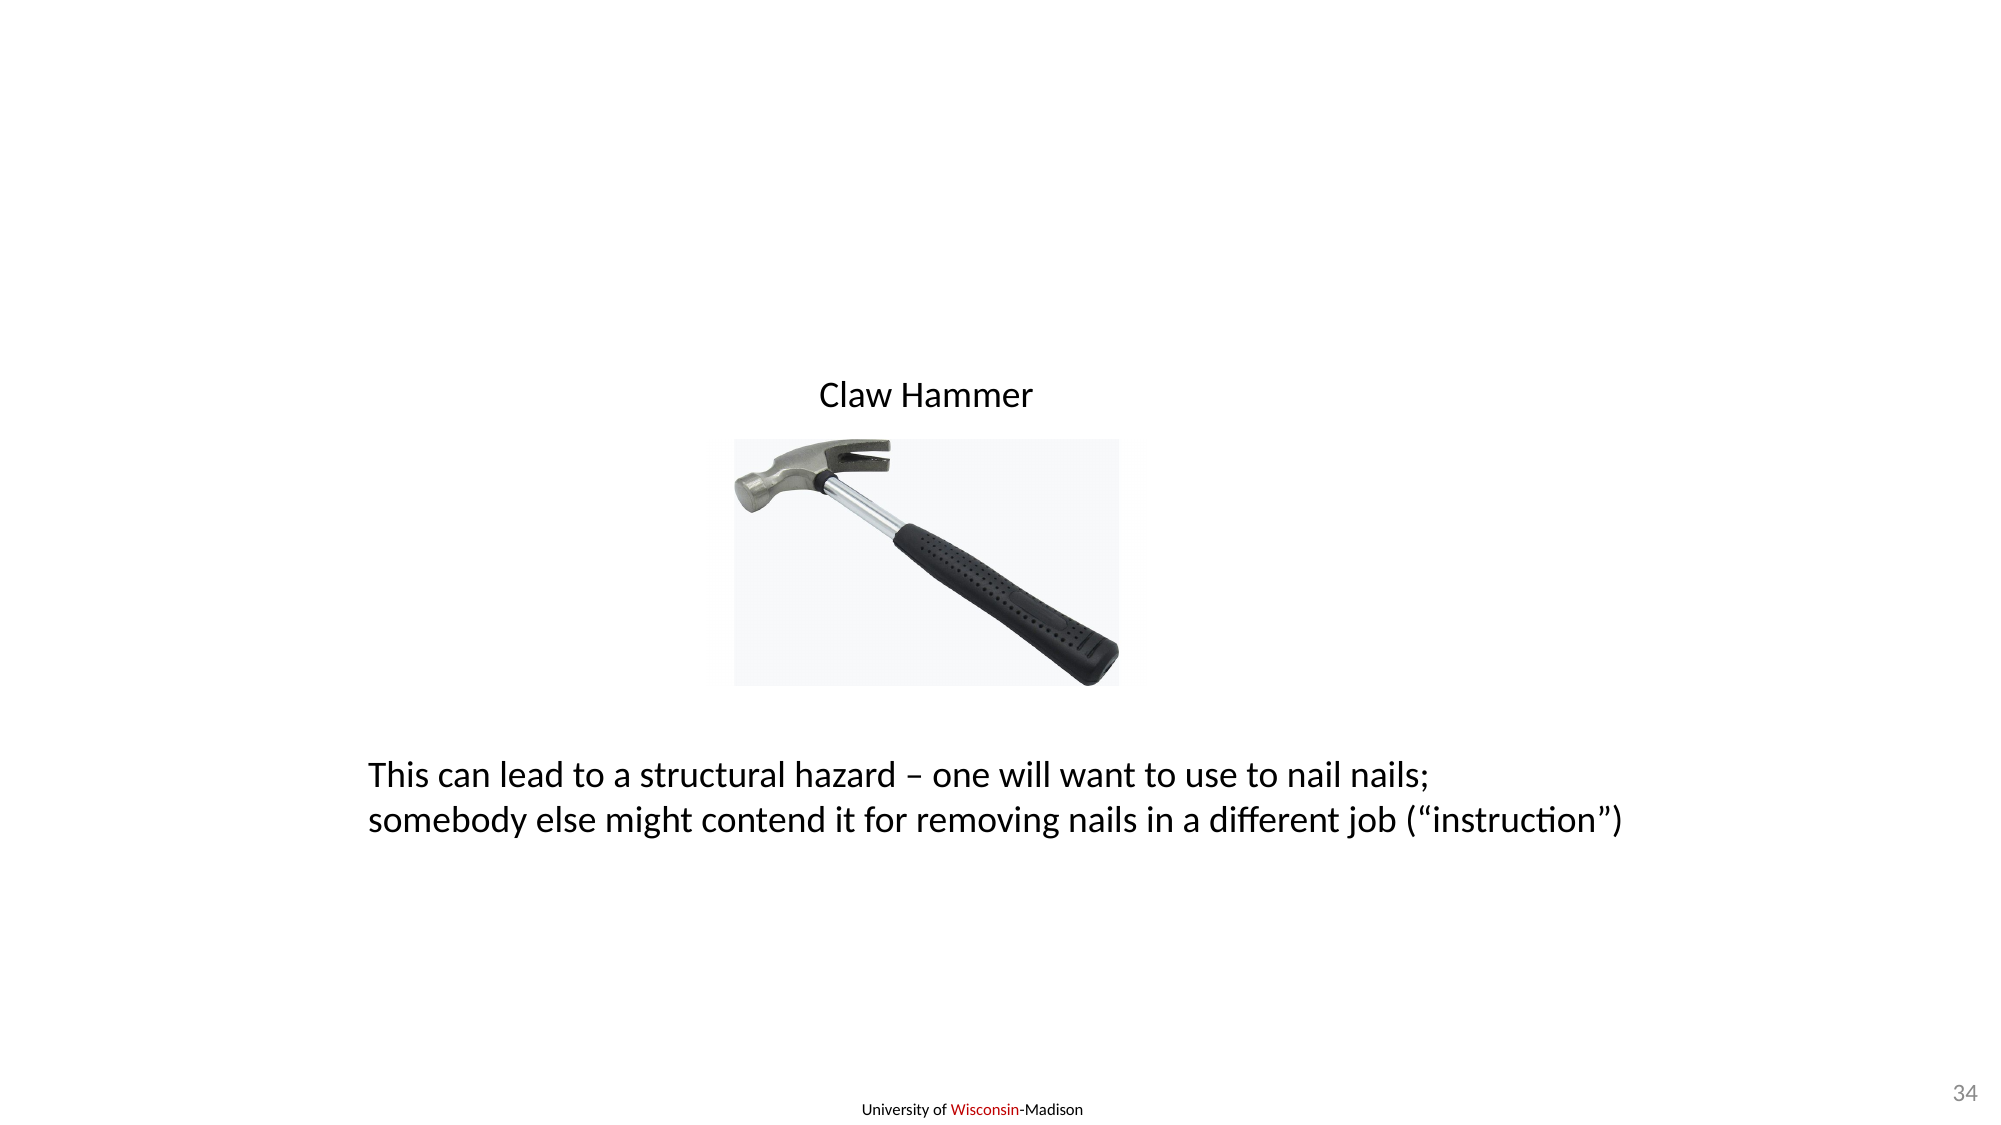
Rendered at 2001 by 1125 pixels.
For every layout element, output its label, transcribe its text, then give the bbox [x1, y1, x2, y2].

picture [706, 439, 1147, 686]
text_box Claw Hammer [804, 363, 1077, 423]
text_box This can lead to a structural hazard – one will want to use to nail nails; somebody else might contend it for removing nails in a different job (“instruction”) [353, 742, 1658, 848]
slide_number 34 [1879, 1069, 1994, 1114]
